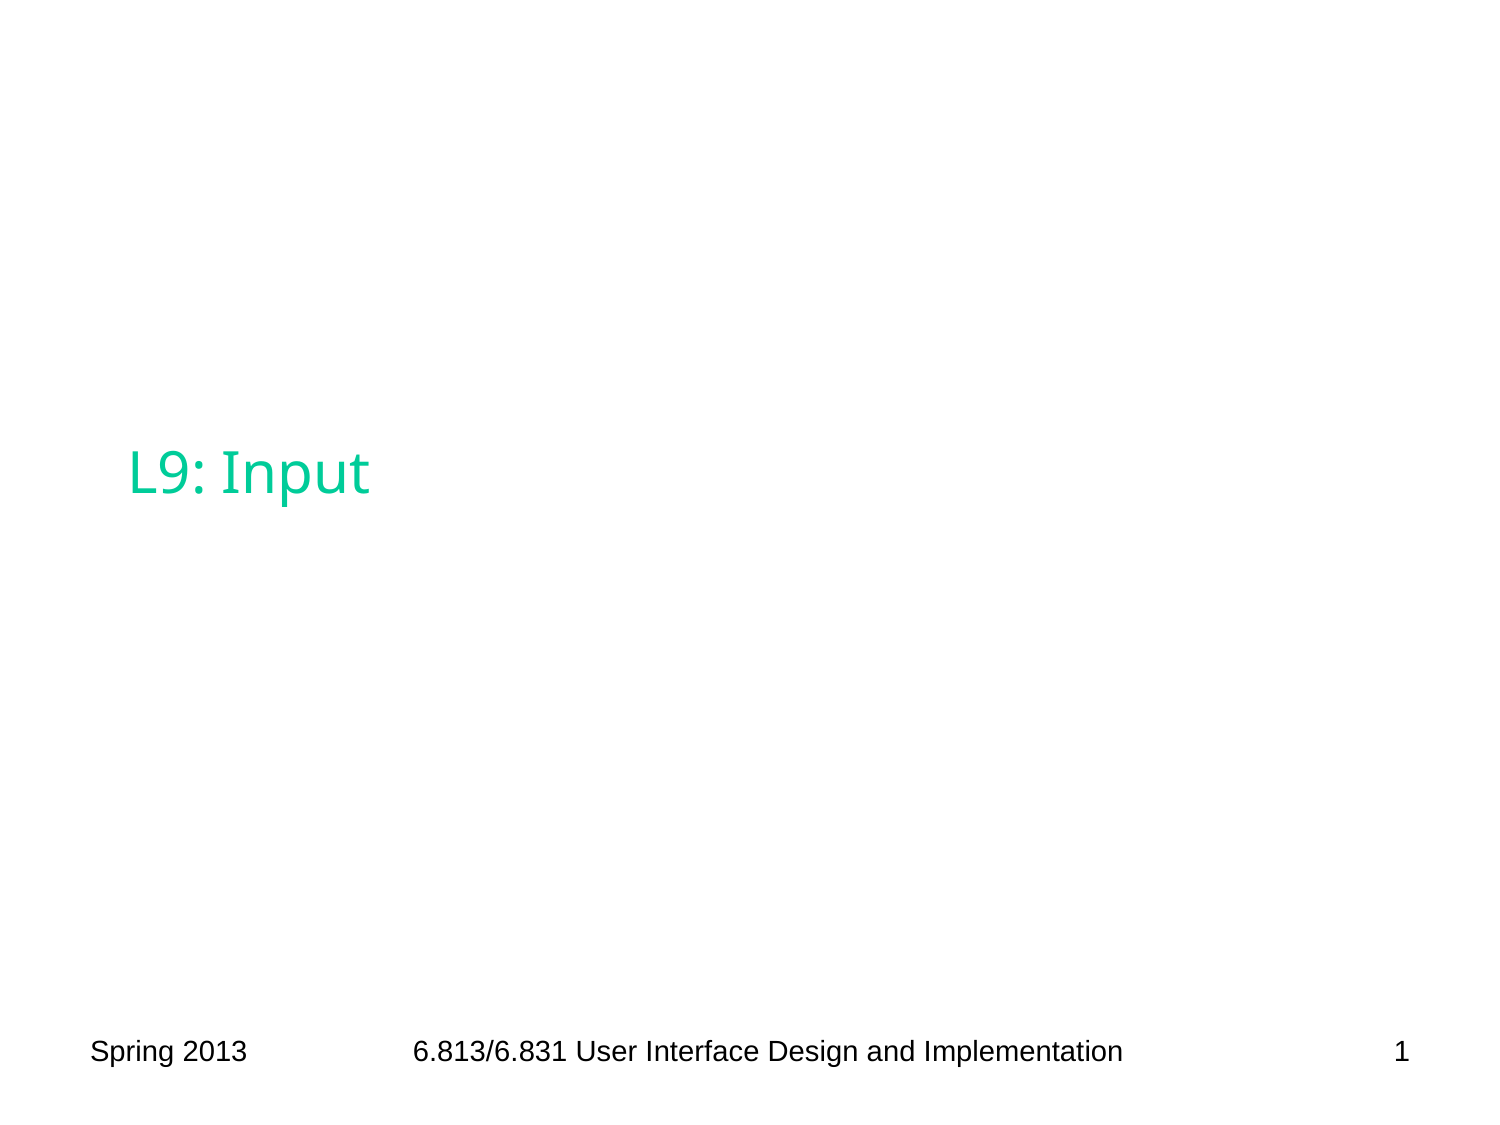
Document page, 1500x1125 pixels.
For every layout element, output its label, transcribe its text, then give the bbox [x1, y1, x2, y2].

slide_number Spring 2013 [74, 1024, 301, 1103]
slide_number 1 [1237, 1024, 1426, 1103]
title L9: Input [112, 349, 1388, 591]
footer 6.813/6.831 User Interface Design and Implementation [312, 1024, 1226, 1103]
